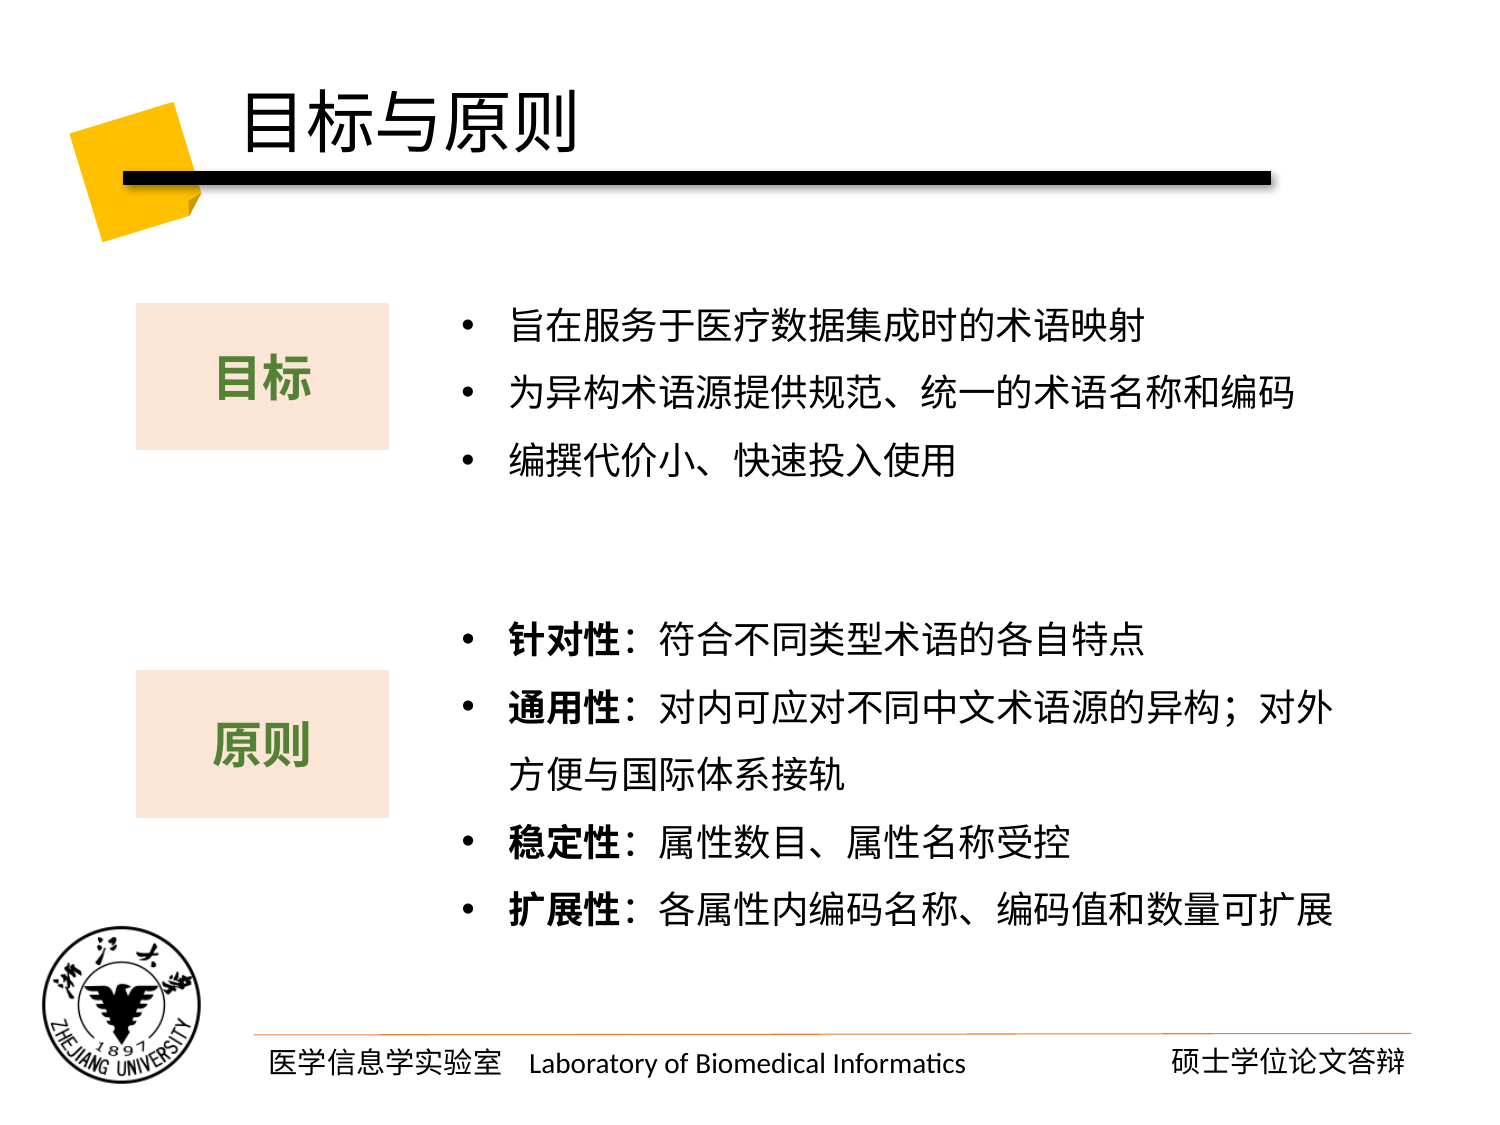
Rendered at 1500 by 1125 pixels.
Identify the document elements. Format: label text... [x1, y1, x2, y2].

text_box 针对性：符合不同类型术语的各自特点 通用性：对内可应对不同中文术语源的异构；对外方便与国际体系接轨 稳定性：属性数目、属性名称受控 扩展性：各属性内编码名称、编码值和数量可扩展 [371, 586, 1365, 939]
text_box 目标 [135, 302, 390, 451]
title 目标与原则 [222, 6, 1500, 244]
text_box 旨在服务于医疗数据集成时的术语映射 为异构术语源提供规范、统一的术语名称和编码 编撰代价小、快速投入使用 [446, 272, 1353, 490]
text_box 原则 [135, 669, 390, 819]
